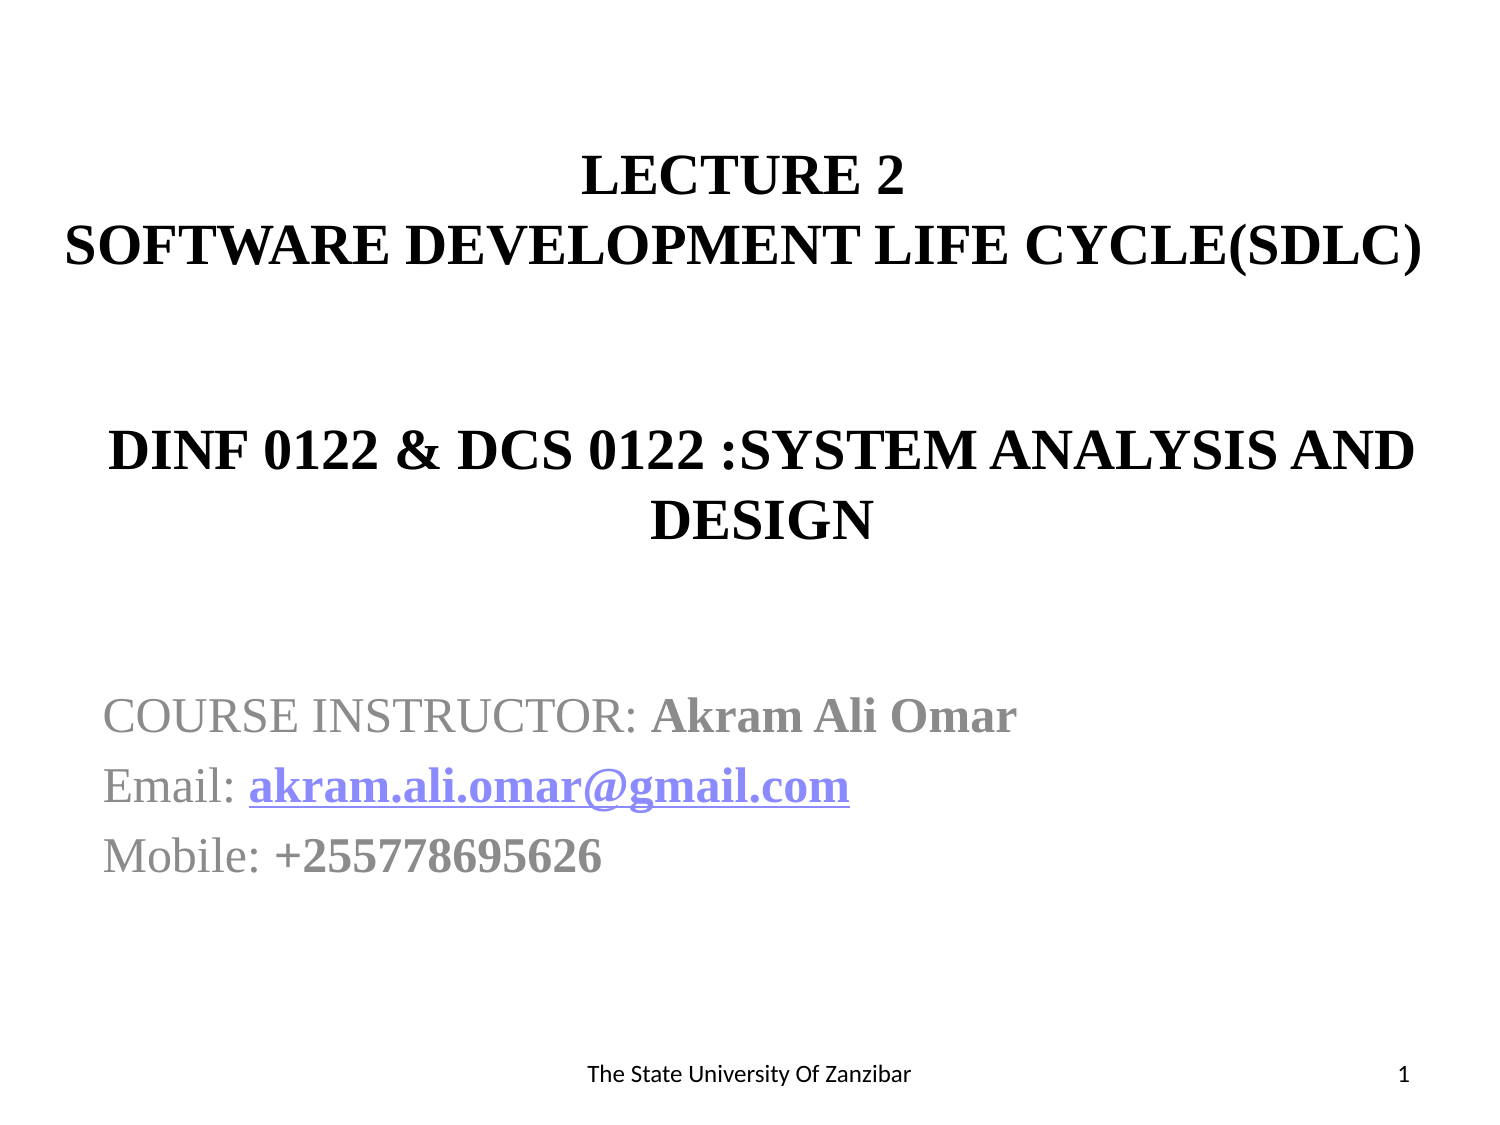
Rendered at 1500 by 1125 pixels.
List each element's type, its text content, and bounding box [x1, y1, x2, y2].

text_box DINF 0122 & DCS 0122 :SYSTEM ANALYSIS AND DESIGN [62, 350, 1463, 613]
title LECTURE 2 SOFTWARE DEVELOPMENT LIFE CYCLE(SDLC) [24, 93, 1463, 319]
slide_number 1 [1074, 1042, 1425, 1103]
footer The State University Of Zanzibar [512, 1042, 988, 1103]
subtitle COURSE INSTRUCTOR: Akram Ali Omar Email: akram.ali.omar@gmail.com Mobile: +255778695626 [87, 675, 1463, 1025]
